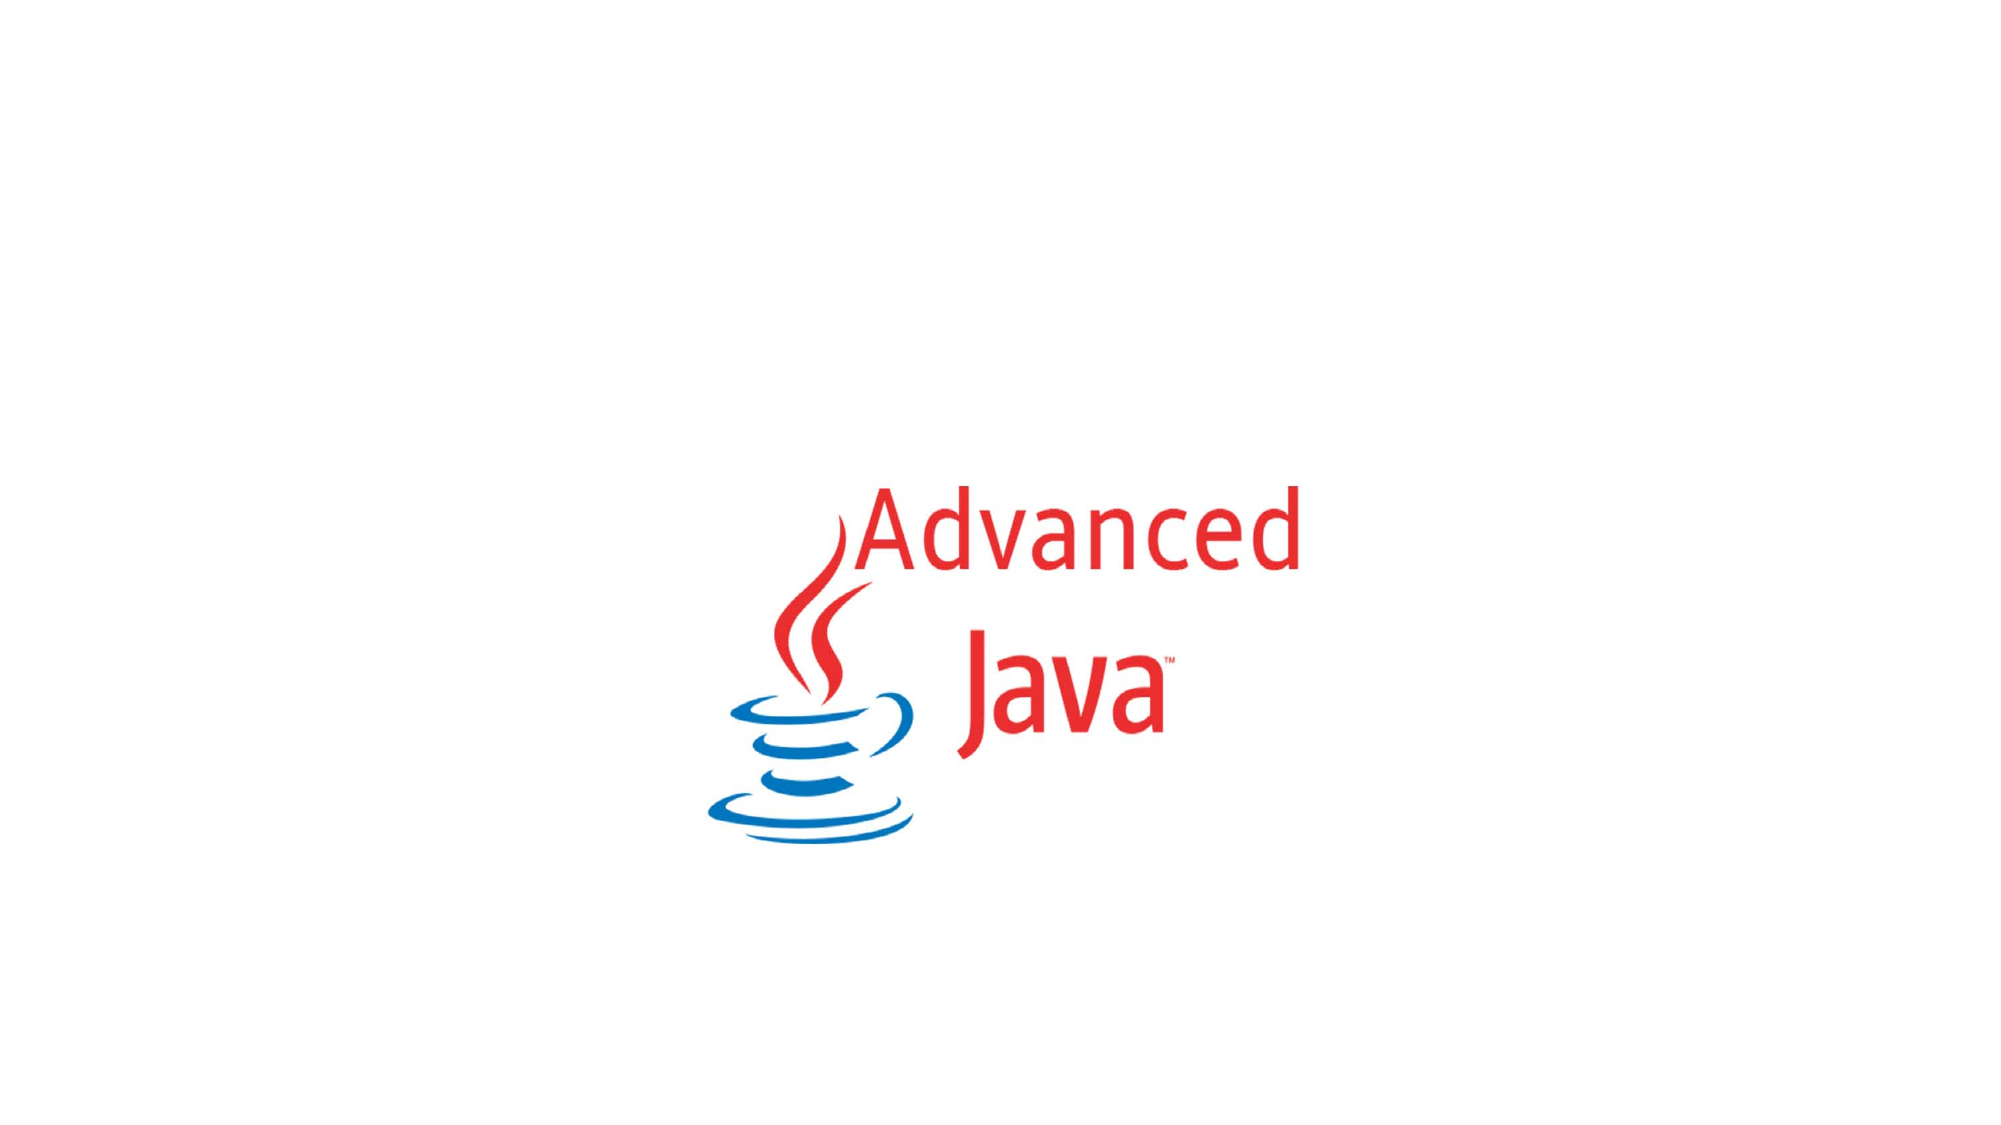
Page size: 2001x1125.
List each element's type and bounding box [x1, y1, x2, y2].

list [464, 299, 1536, 1014]
